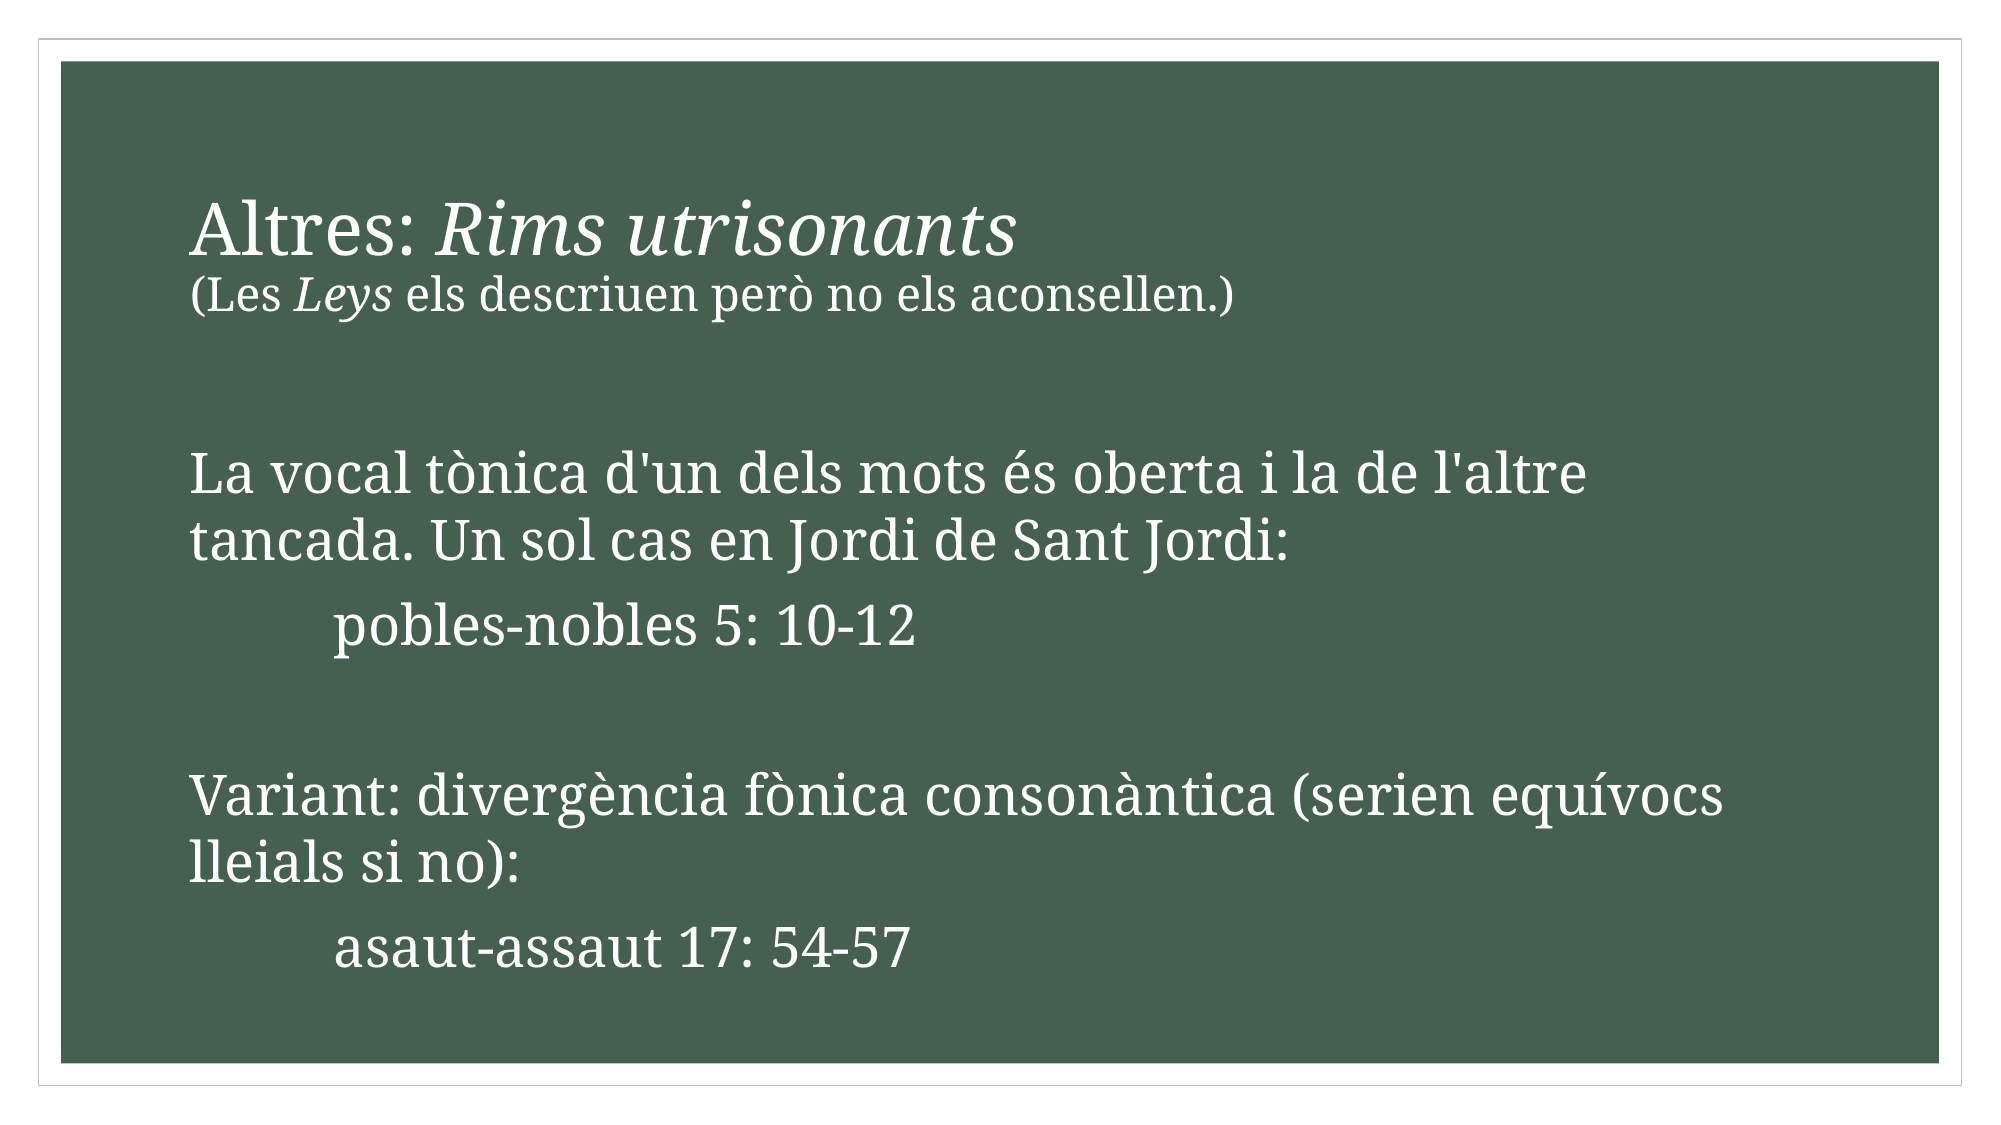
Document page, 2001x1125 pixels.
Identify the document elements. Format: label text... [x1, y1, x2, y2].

title Altres: Rims utrisonants (Les Leys els descriuen però no els aconsellen.) [174, 105, 1825, 331]
list La vocal tònica d'un dels mots és oberta i la de l'altre tancada. Un sol cas en Jordi de Sant Jordi: pobles-nobles 5: 10-12 Variant: divergència fònica consonàntica (serien equívocs lleials si no): asaut-assaut 17: 54-57 [174, 345, 1825, 990]
